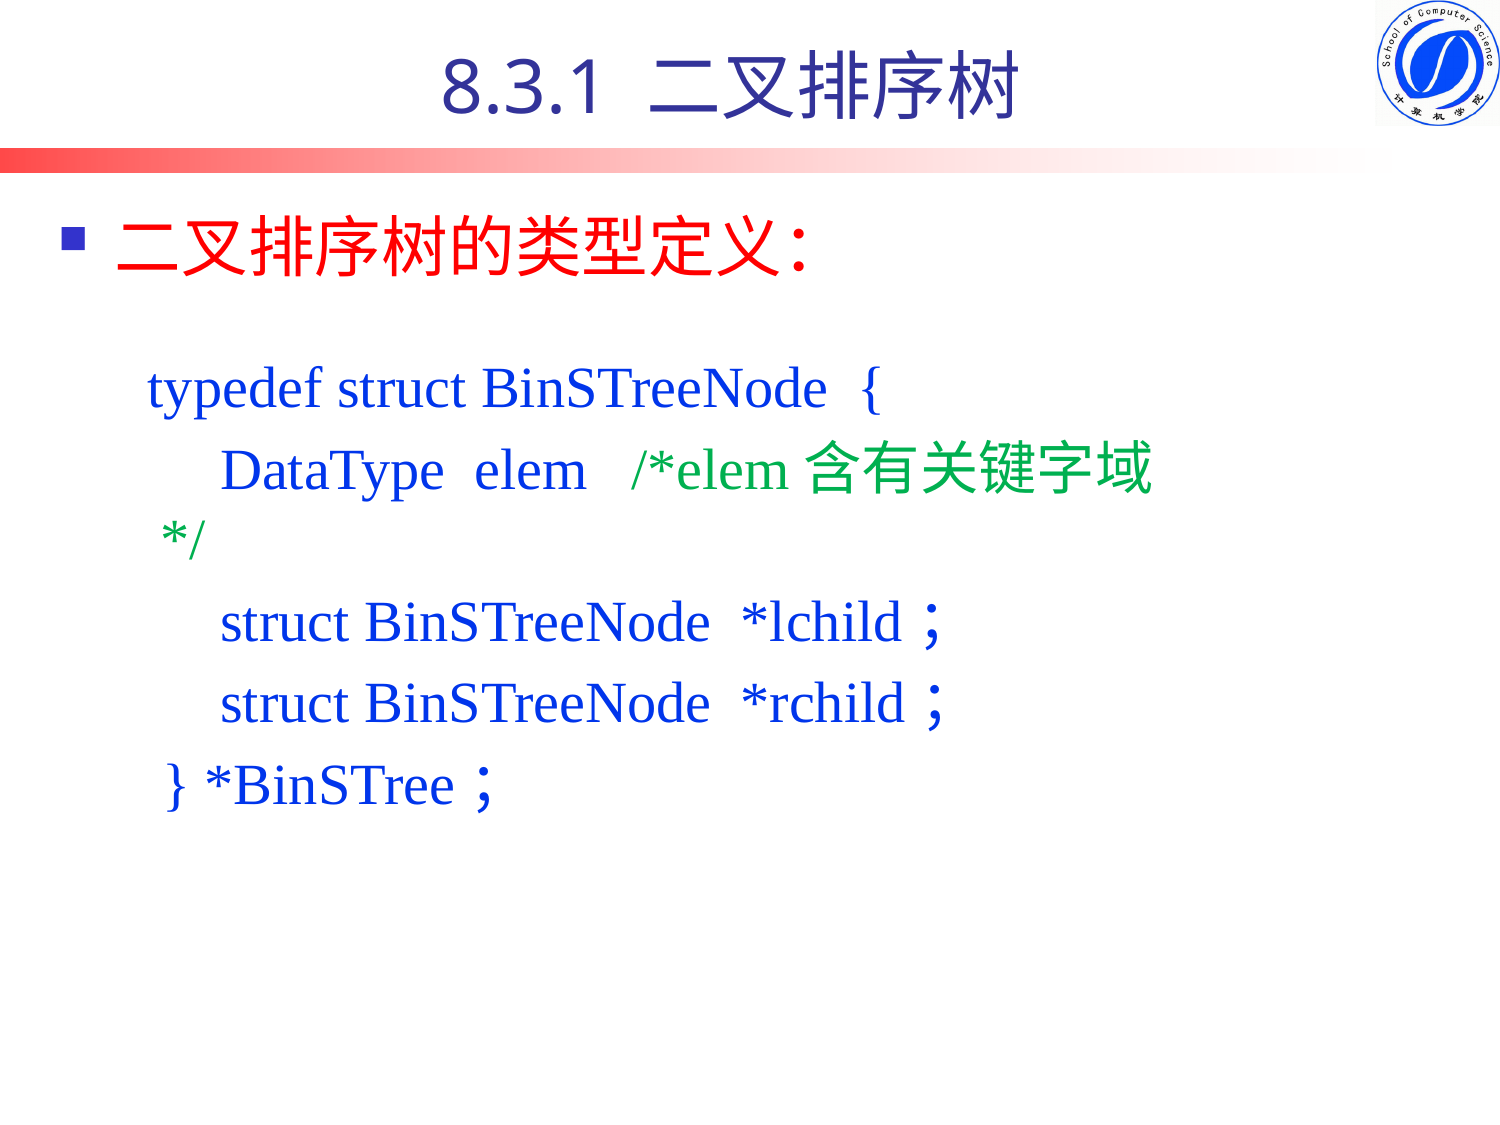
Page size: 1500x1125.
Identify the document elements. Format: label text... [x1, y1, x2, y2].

text_box 8.3.1 二叉排序树 [91, 29, 1371, 136]
picture [1375, 0, 1500, 126]
list typedef struct BinSTreeNode { DataType elem /*elem含有关键字域*/ struct BinSTreeNode *lchild； struct BinSTreeNode *rchild； } *BinSTree； [89, 341, 1224, 791]
title 二叉排序树的类型定义： [43, 185, 1322, 292]
